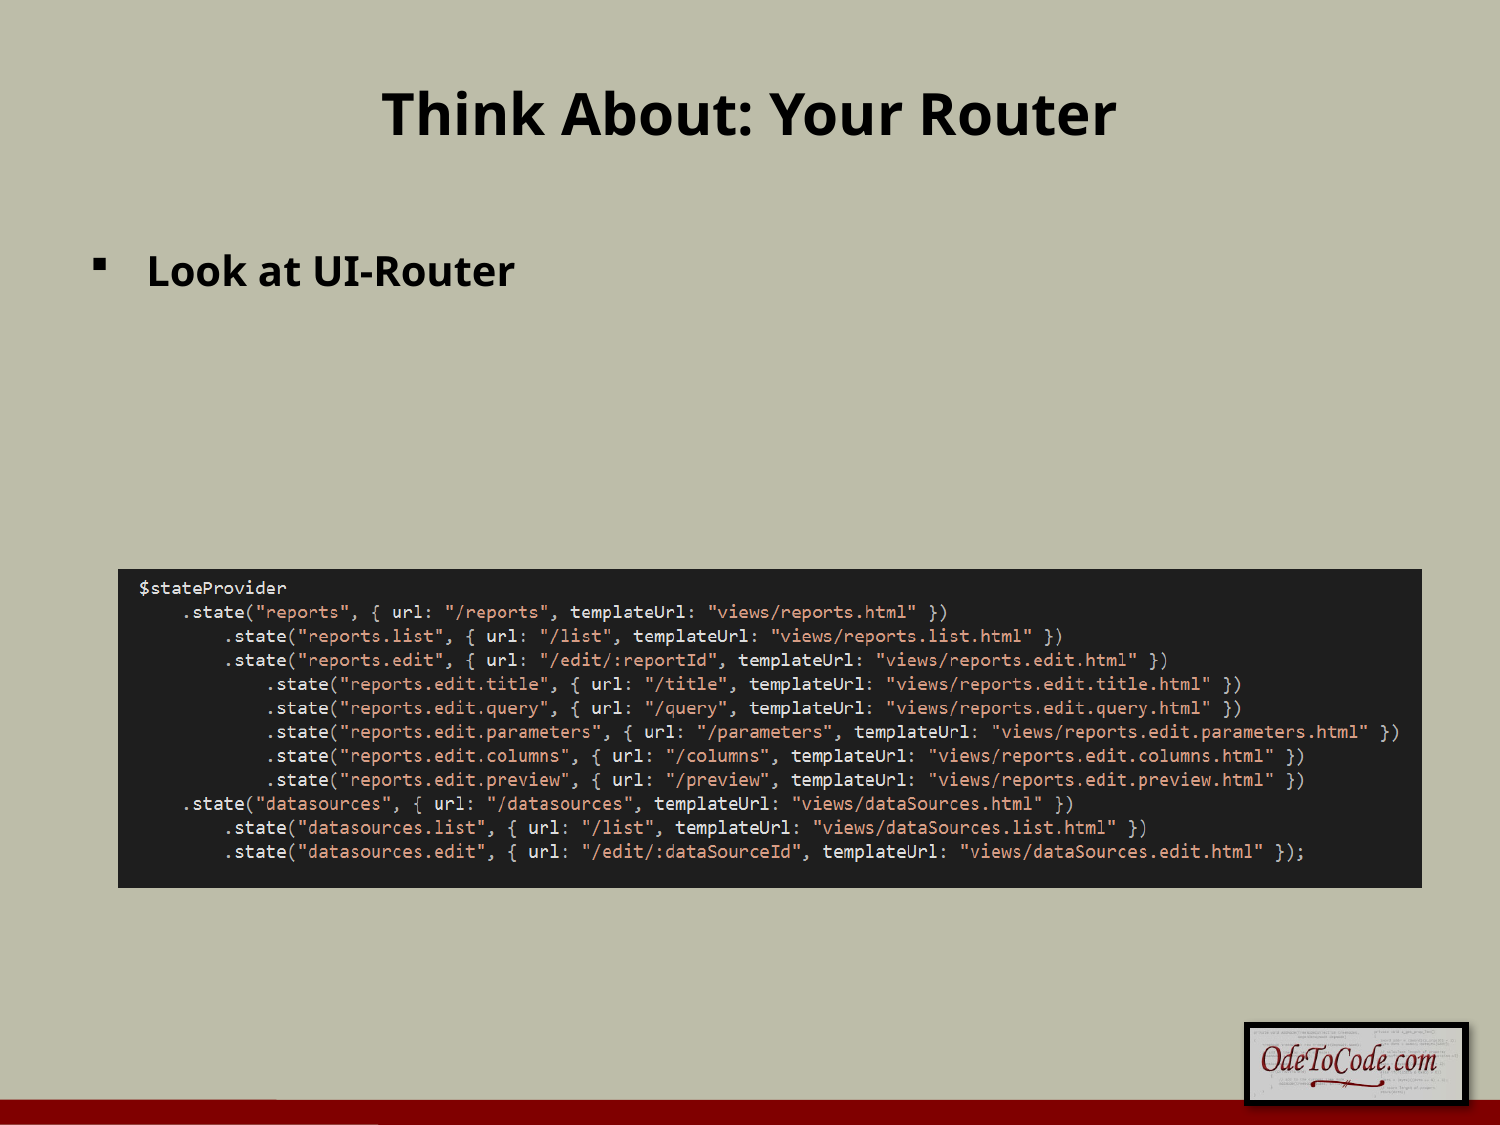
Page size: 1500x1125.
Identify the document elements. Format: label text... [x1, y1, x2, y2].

list Look at UI-Router [74, 237, 1426, 976]
picture [1250, 1028, 1462, 1100]
picture [118, 569, 1422, 888]
title Think About: Your Router [74, 49, 1426, 176]
